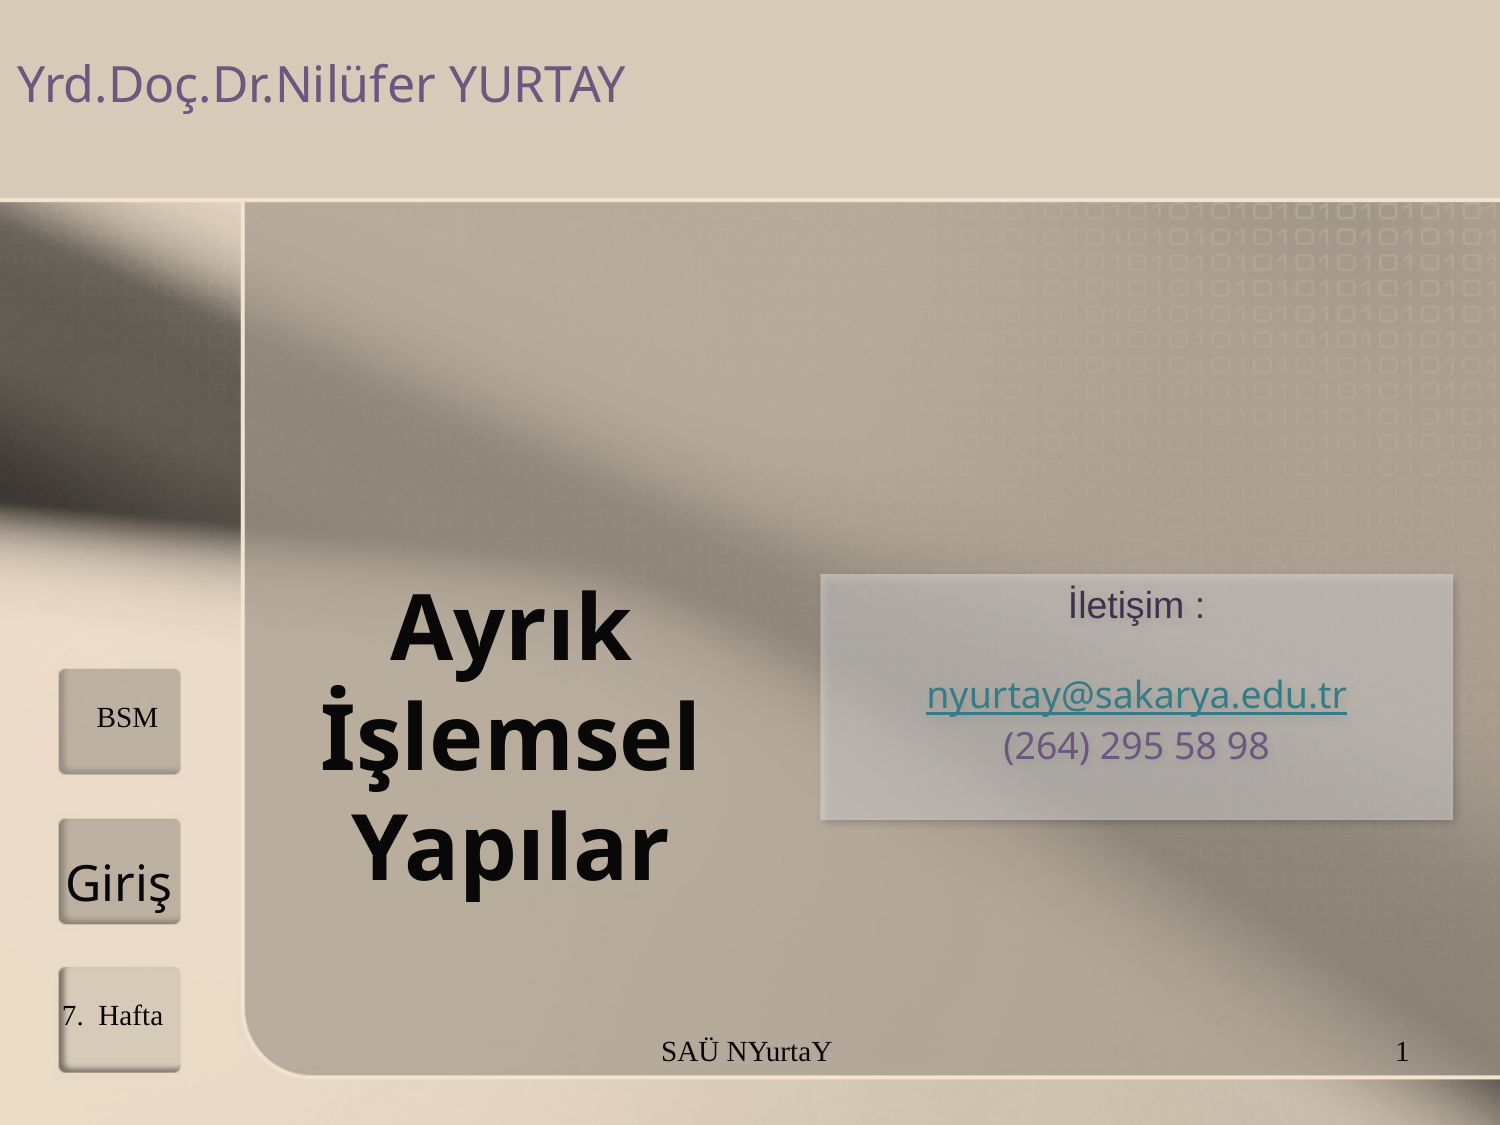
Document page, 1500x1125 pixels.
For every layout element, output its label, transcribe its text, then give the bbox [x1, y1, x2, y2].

subtitle Giriş [49, 843, 1351, 963]
title Ayrık İşlemsel Yapılar [190, 656, 818, 812]
text_box BSM [81, 691, 176, 742]
text_box Yrd.Doç.Dr.Nilüfer YURTAY [0, 0, 645, 120]
slide_number 1 [1074, 1024, 1426, 1103]
footer SAÜ NYurtaY [512, 1024, 988, 1103]
slide_number 7. Hafta [46, 988, 398, 1067]
text_box İletişim : nyurtay@sakarya.edu.tr (264) 295 58 98 [820, 574, 1454, 820]
